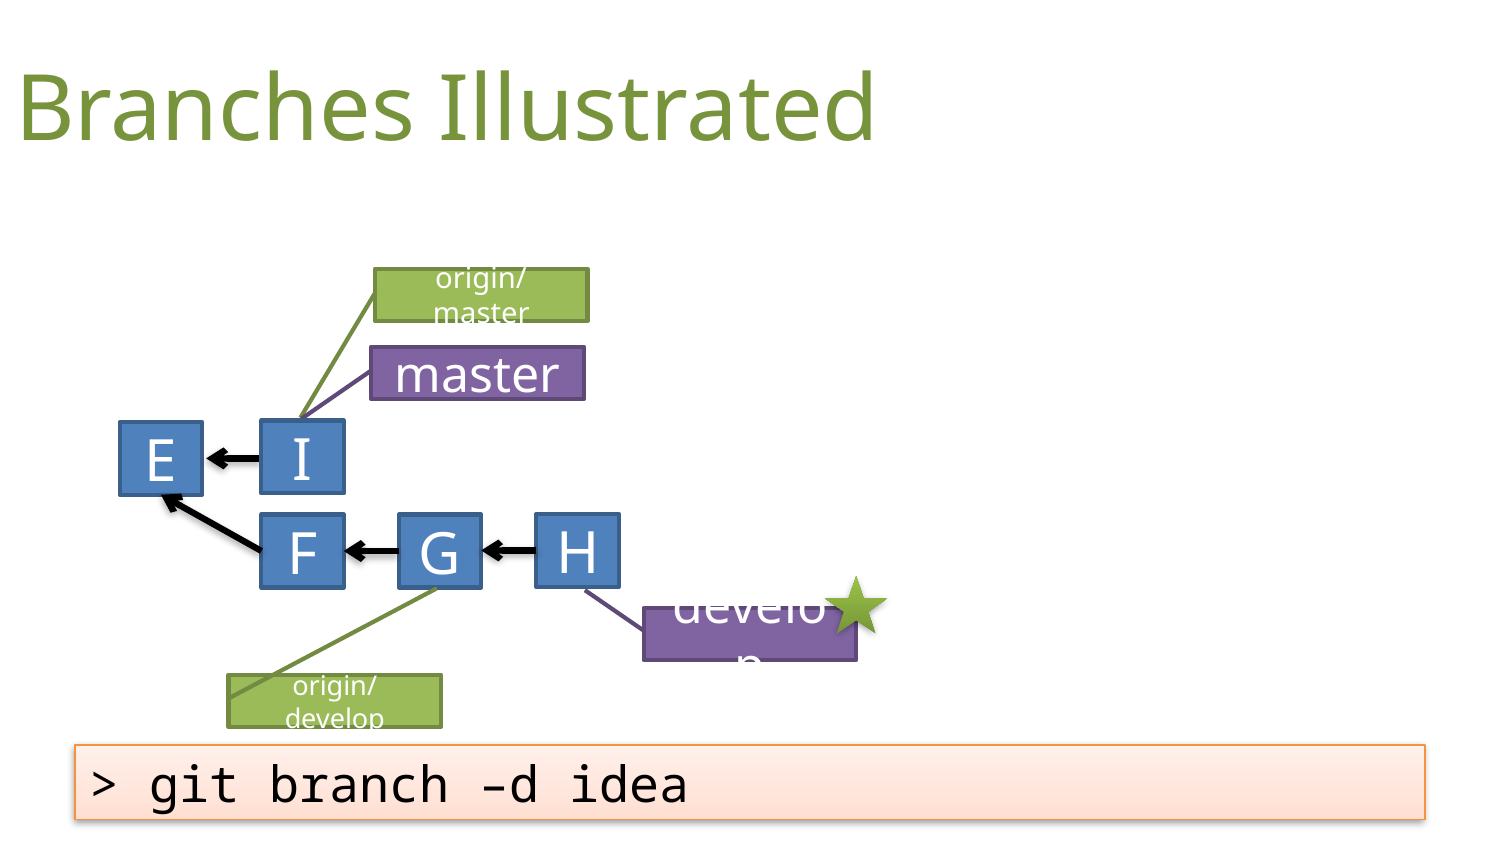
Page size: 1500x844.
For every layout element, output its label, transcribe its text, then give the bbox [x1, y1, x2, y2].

text_box F [259, 512, 346, 590]
text_box [824, 576, 888, 634]
text_box develop [583, 588, 858, 662]
text_box master [300, 345, 586, 418]
text_box origin/master [298, 267, 590, 418]
text_box I [259, 418, 346, 495]
title Branches Illustrated [0, 33, 1350, 175]
text_box E [118, 420, 204, 497]
text_box > git branch –d idea [74, 744, 1426, 820]
text_box H [534, 512, 621, 589]
text_box G [397, 512, 483, 590]
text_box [160, 494, 262, 552]
text_box origin/develop [226, 586, 443, 729]
